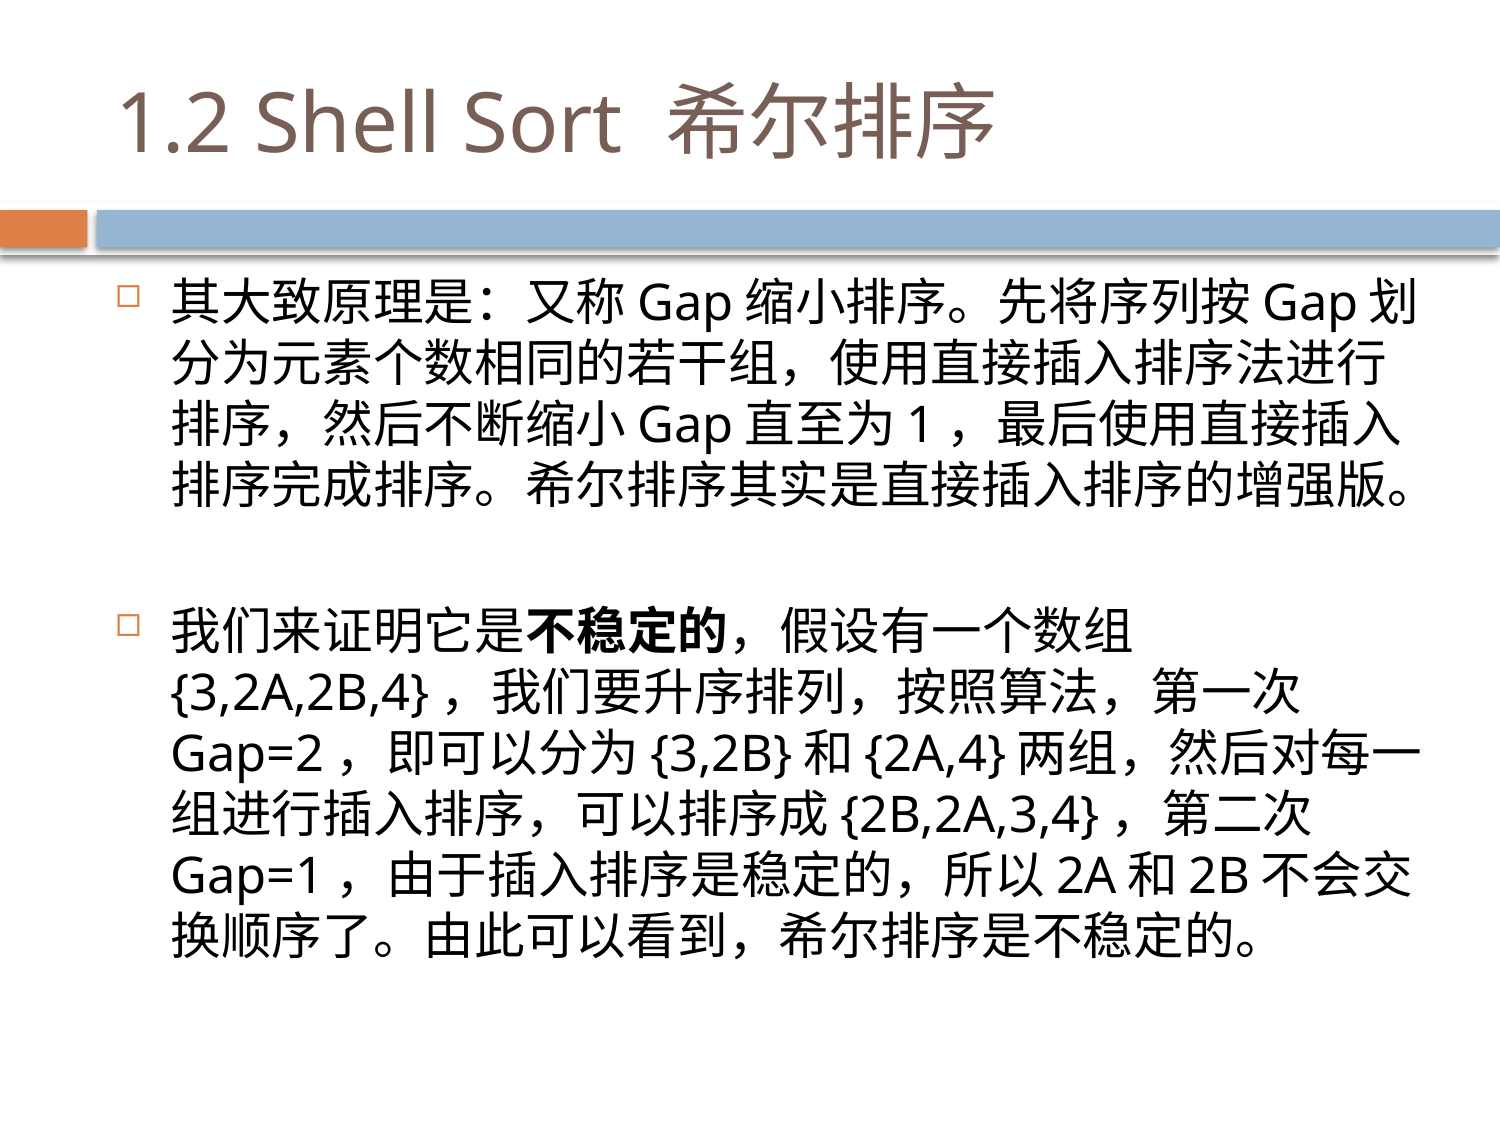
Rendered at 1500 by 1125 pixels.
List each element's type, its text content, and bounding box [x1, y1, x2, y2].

list 其大致原理是：又称Gap缩小排序。先将序列按Gap划分为元素个数相同的若干组，使用直接插入排序法进行排序，然后不断缩小Gap直至为1，最后使用直接插入排序完成排序。希尔排序其实是直接插入排序的增强版。 我们来证明它是不稳定的，假设有一个数组{3,2A,2B,4}，我们要升序排列，按照算法，第一次Gap=2，即可以分为{3,2B}和{2A,4}两组，然后对每一组进行插入排序，可以排序成{2B,2A,3,4}，第二次Gap=1，由于插入排序是稳定的，所以2A和2B不会交换顺序了。由此可以看到，希尔排序是不稳定的。 [100, 262, 1438, 1000]
title 1.2 Shell Sort 希尔排序 [100, 37, 1438, 200]
